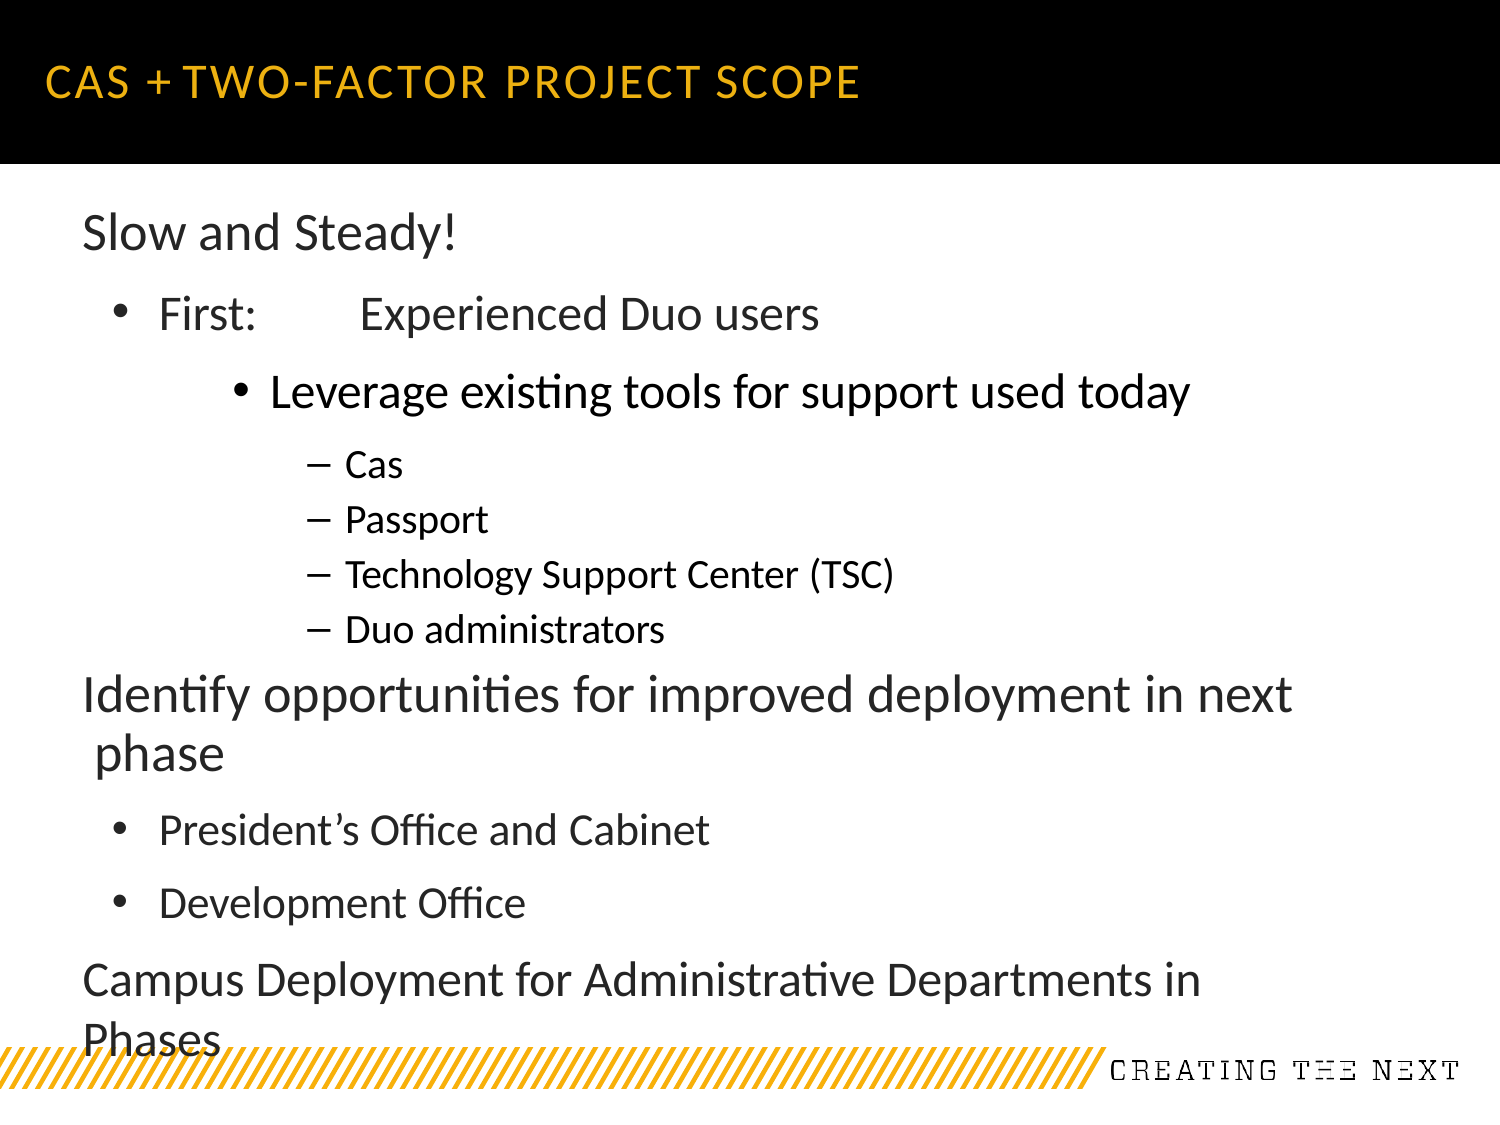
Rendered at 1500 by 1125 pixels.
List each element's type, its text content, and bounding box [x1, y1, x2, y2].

text_box First: Experienced Duo users Leverage existing tools for support used today Cas Passport Technology Support Center (TSC) Duo administrators Identify opportunities for improved deployment in next phase President’s Office and Cabinet Development Office Campus Deployment for Administrative Departments in Phases [80, 259, 1362, 1066]
picture [1111, 1066, 1125, 1080]
text_box CAS + TWO-FACTOR PROJECT SCOPE [42, 46, 900, 109]
picture [1372, 1060, 1392, 1080]
picture [1132, 1066, 1150, 1080]
picture [1235, 1066, 1254, 1080]
picture [1418, 1060, 1437, 1080]
title Slow and Steady! [80, 194, 464, 259]
picture [1260, 1066, 1275, 1080]
text_box [0, 0, 1500, 164]
picture [1175, 1066, 1195, 1080]
